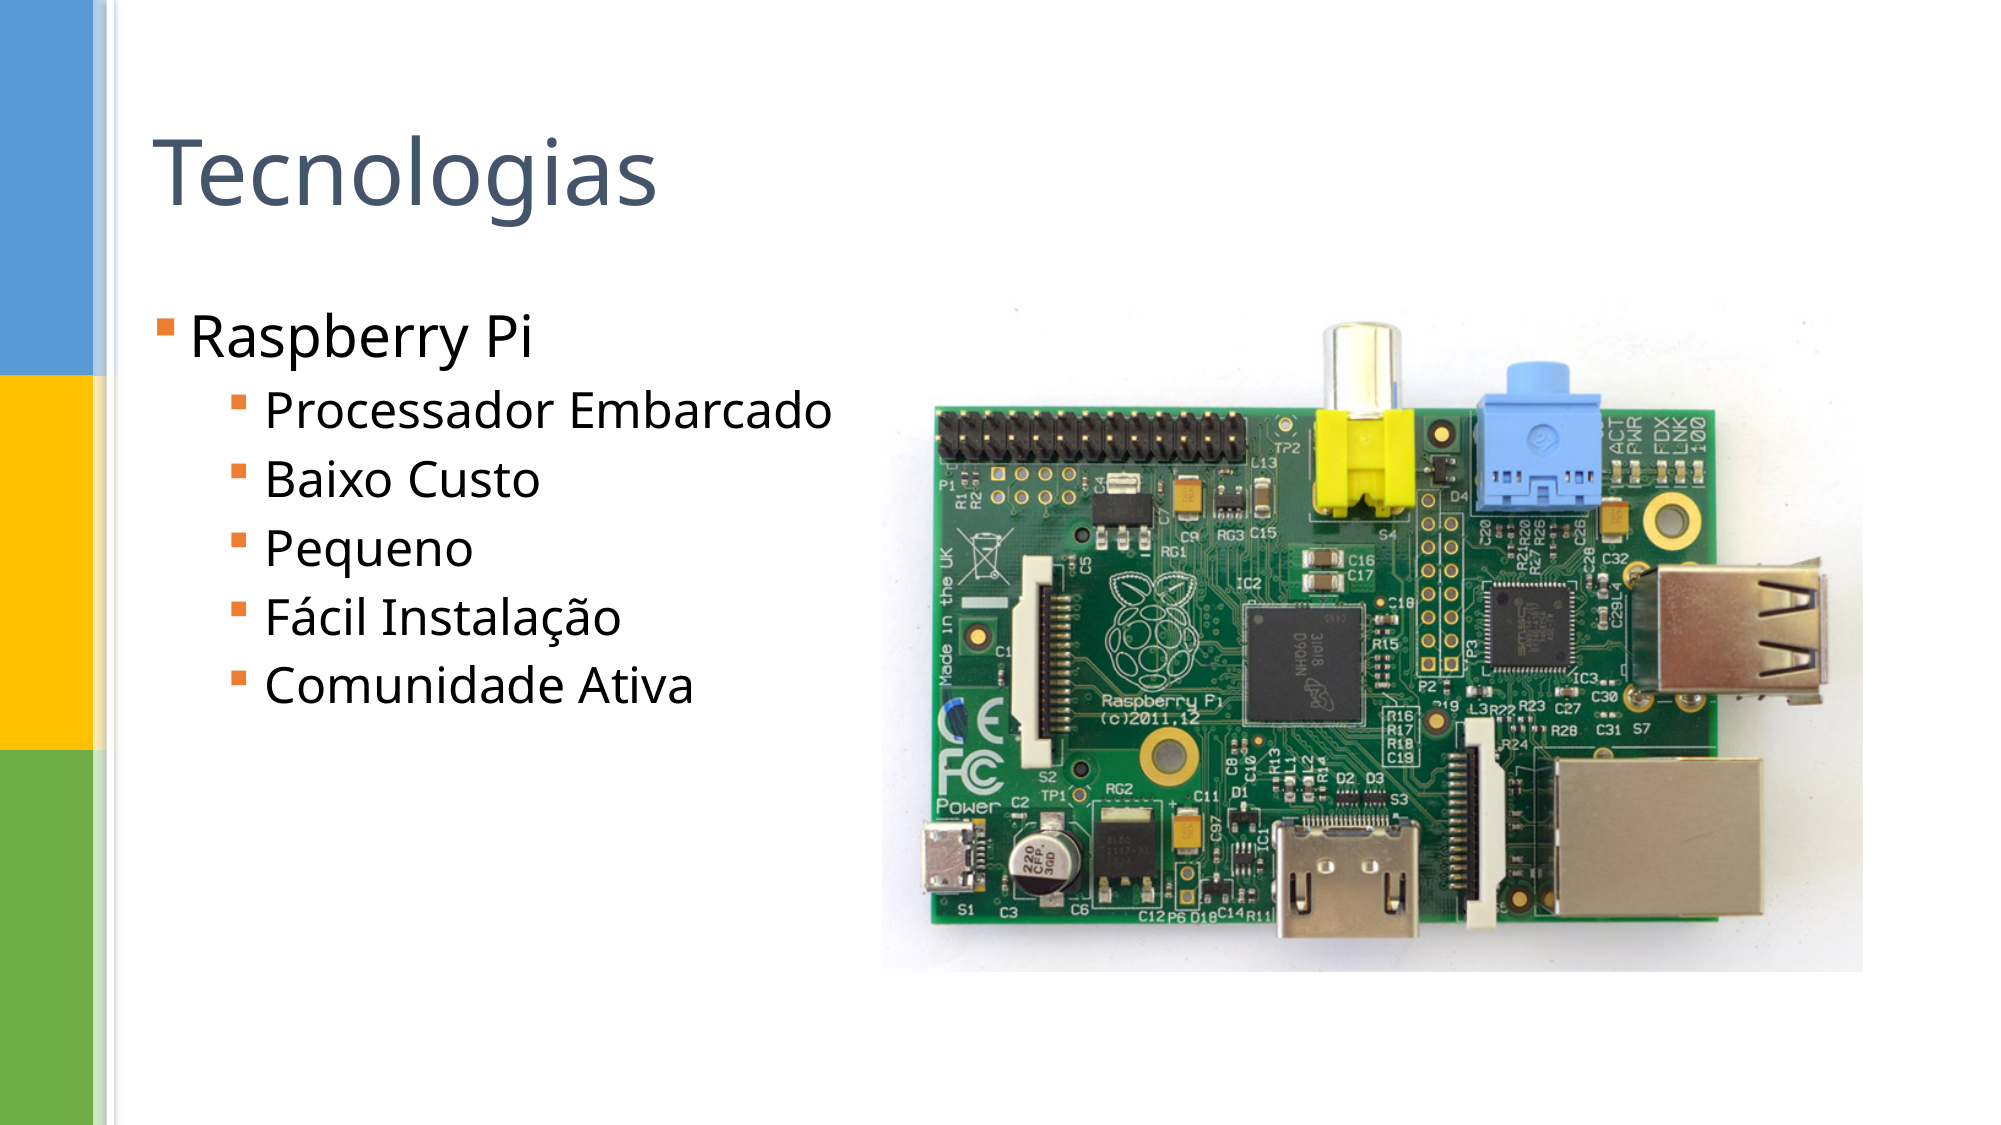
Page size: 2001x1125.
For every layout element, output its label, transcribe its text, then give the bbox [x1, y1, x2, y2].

list Raspberry Pi Processador Embarcado Baixo Custo Pequeno Fácil Instalação Comunidade Ativa [137, 299, 1863, 1014]
picture [882, 298, 1864, 973]
title Tecnologias [137, 59, 1863, 278]
